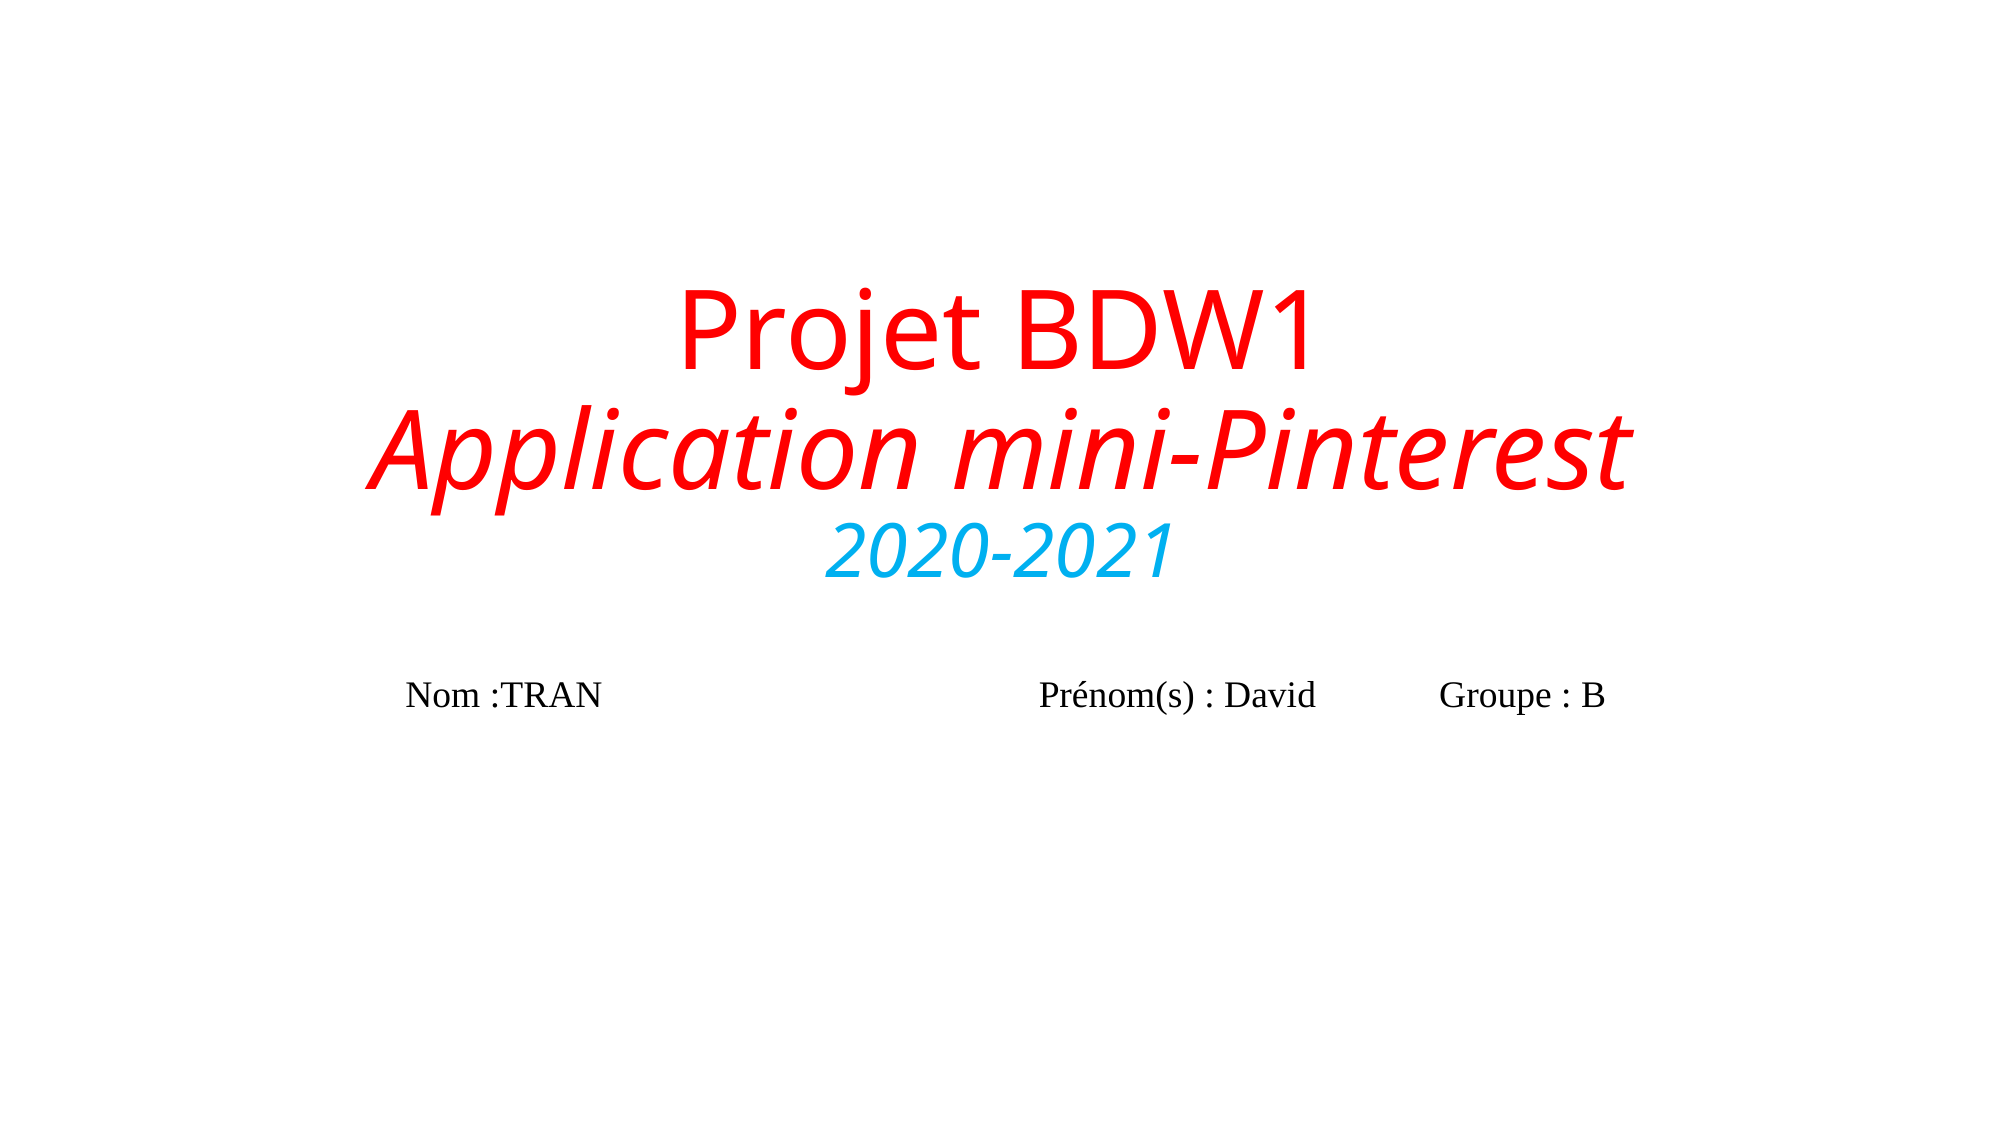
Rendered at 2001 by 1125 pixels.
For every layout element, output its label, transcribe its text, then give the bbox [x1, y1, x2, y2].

title Projet BDW1 Application mini-Pinterest 2020-2021 Nom :TRAN Prénom(s) : David Groupe : B [117, 119, 1887, 768]
